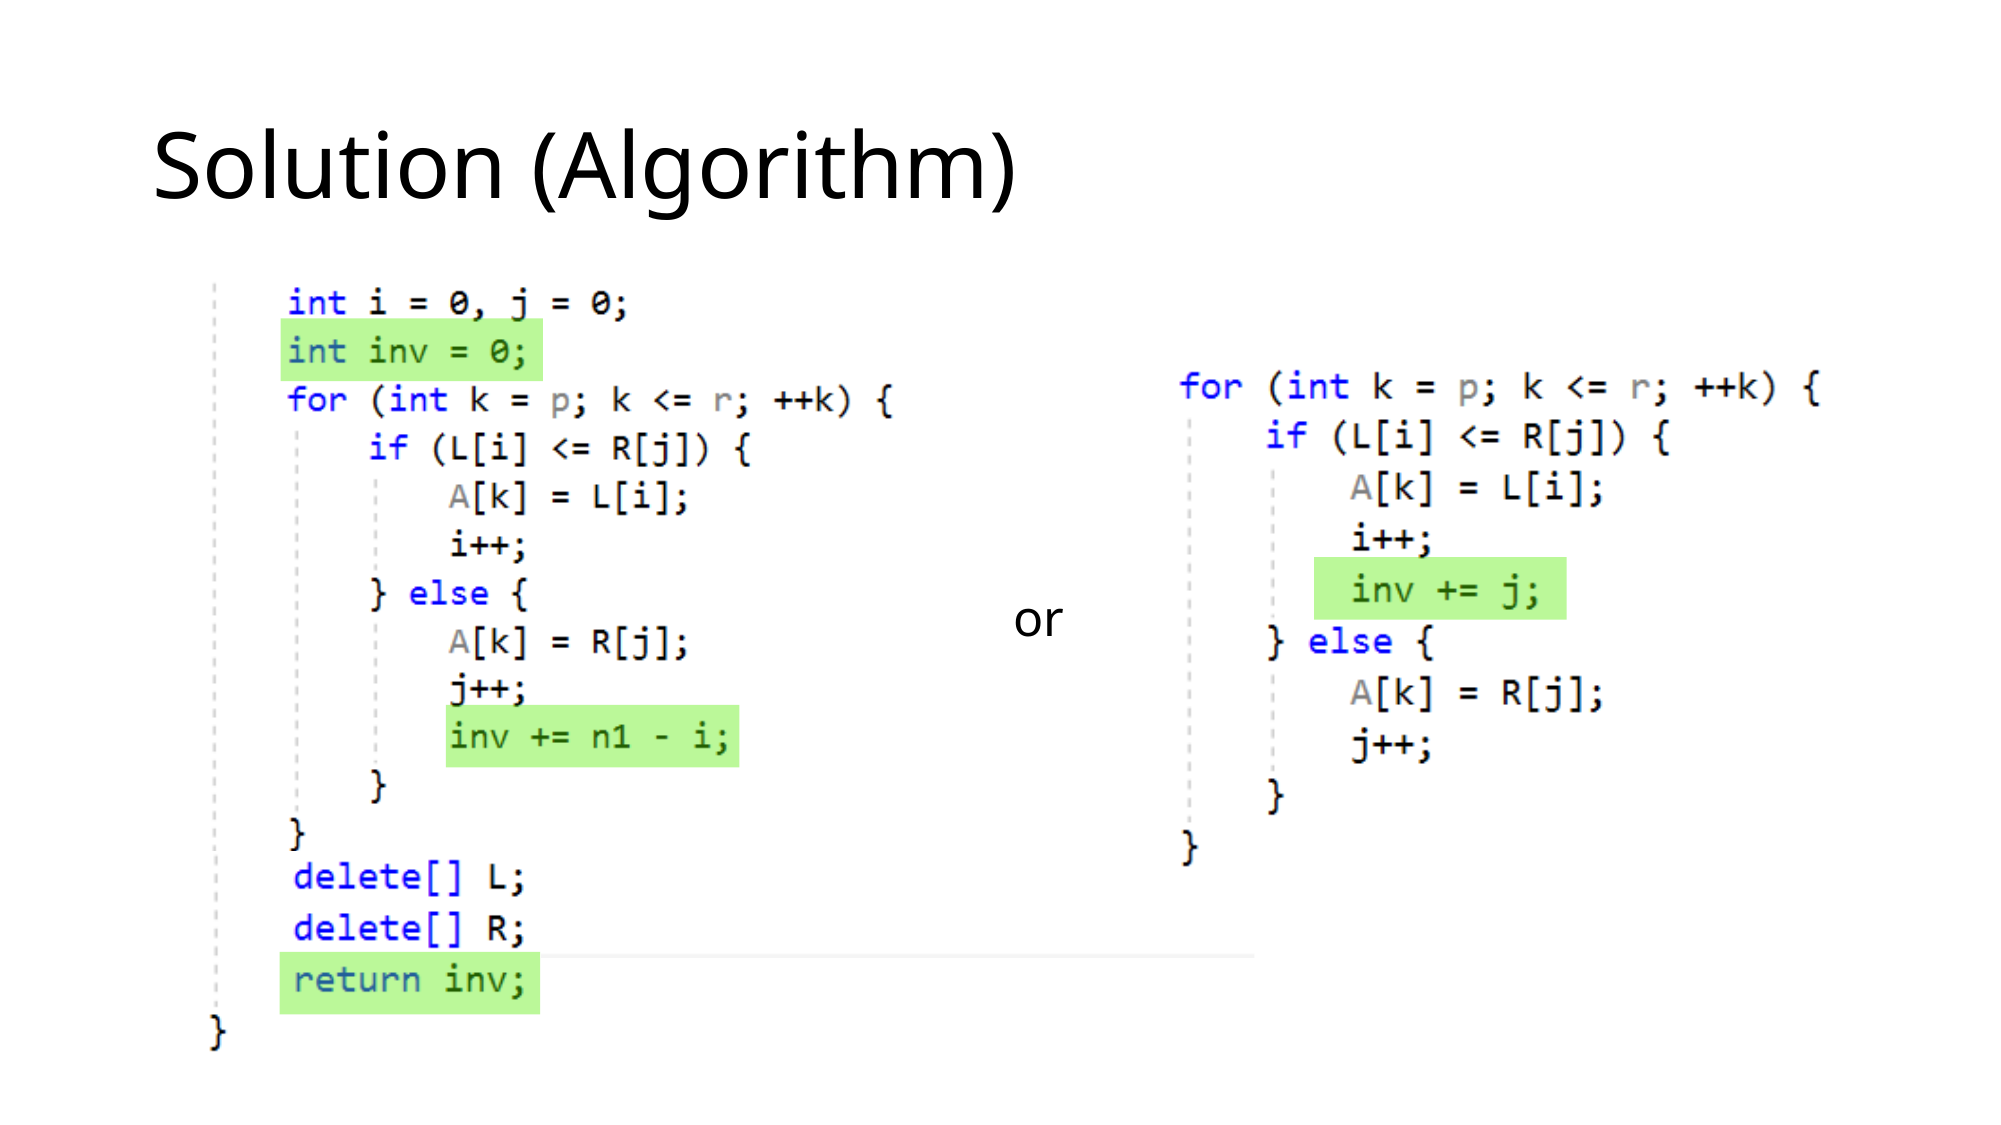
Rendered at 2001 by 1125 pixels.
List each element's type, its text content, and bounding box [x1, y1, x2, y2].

picture [1163, 363, 1834, 876]
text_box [201, 277, 1255, 958]
title Solution (Algorithm) [137, 59, 1863, 278]
picture [201, 851, 541, 1057]
